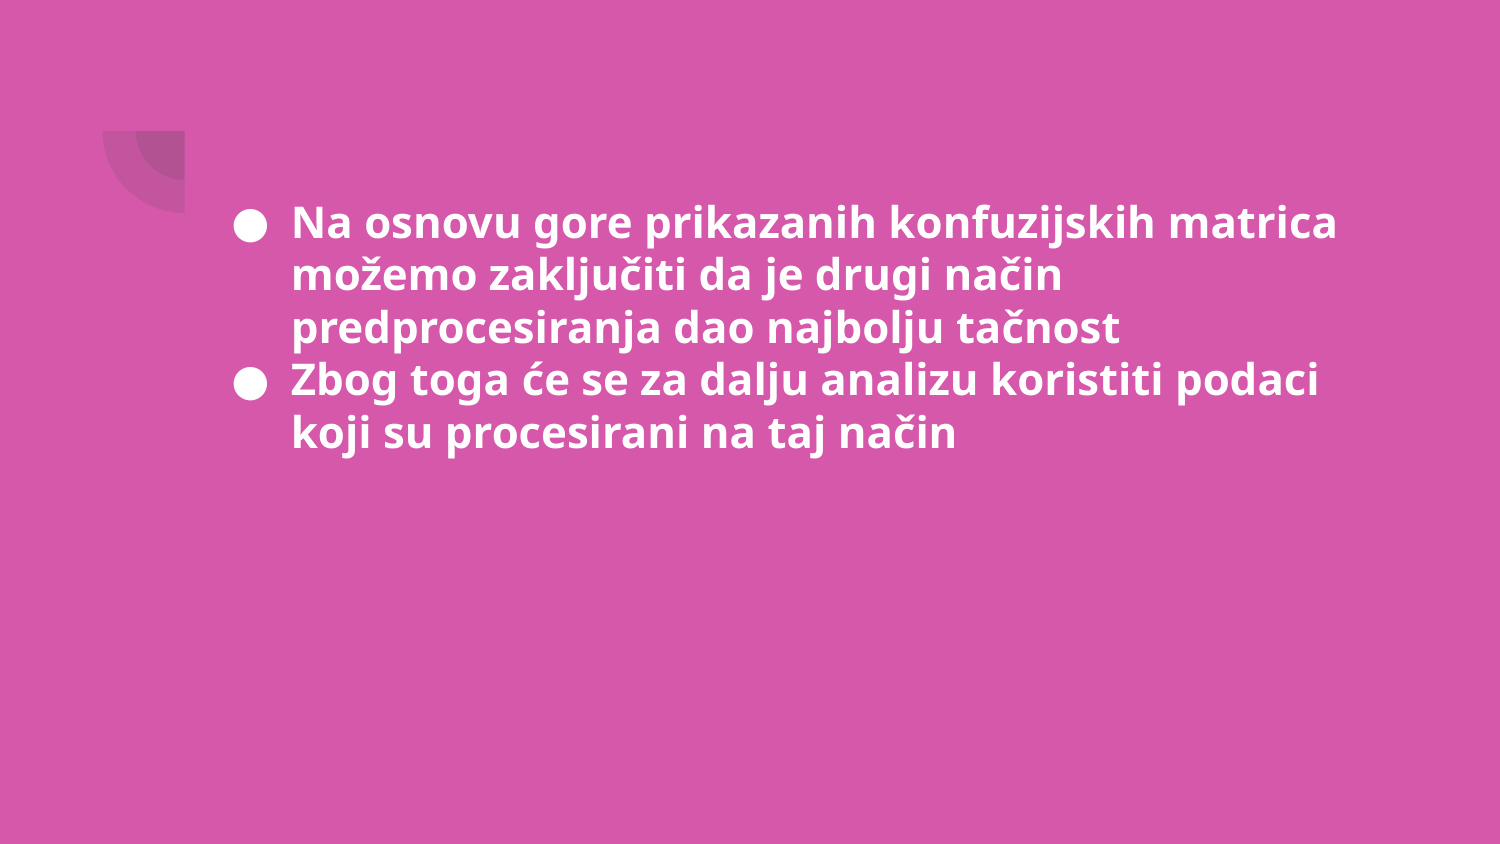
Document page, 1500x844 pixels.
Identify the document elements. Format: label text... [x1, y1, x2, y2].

title Na osnovu gore prikazanih konfuzijskih matrica možemo zaključiti da je drugi način predprocesiranja dao najbolju tačnost Zbog toga će se za dalju analizu koristiti podaci koji su procesirani na taj način [200, 179, 1355, 559]
